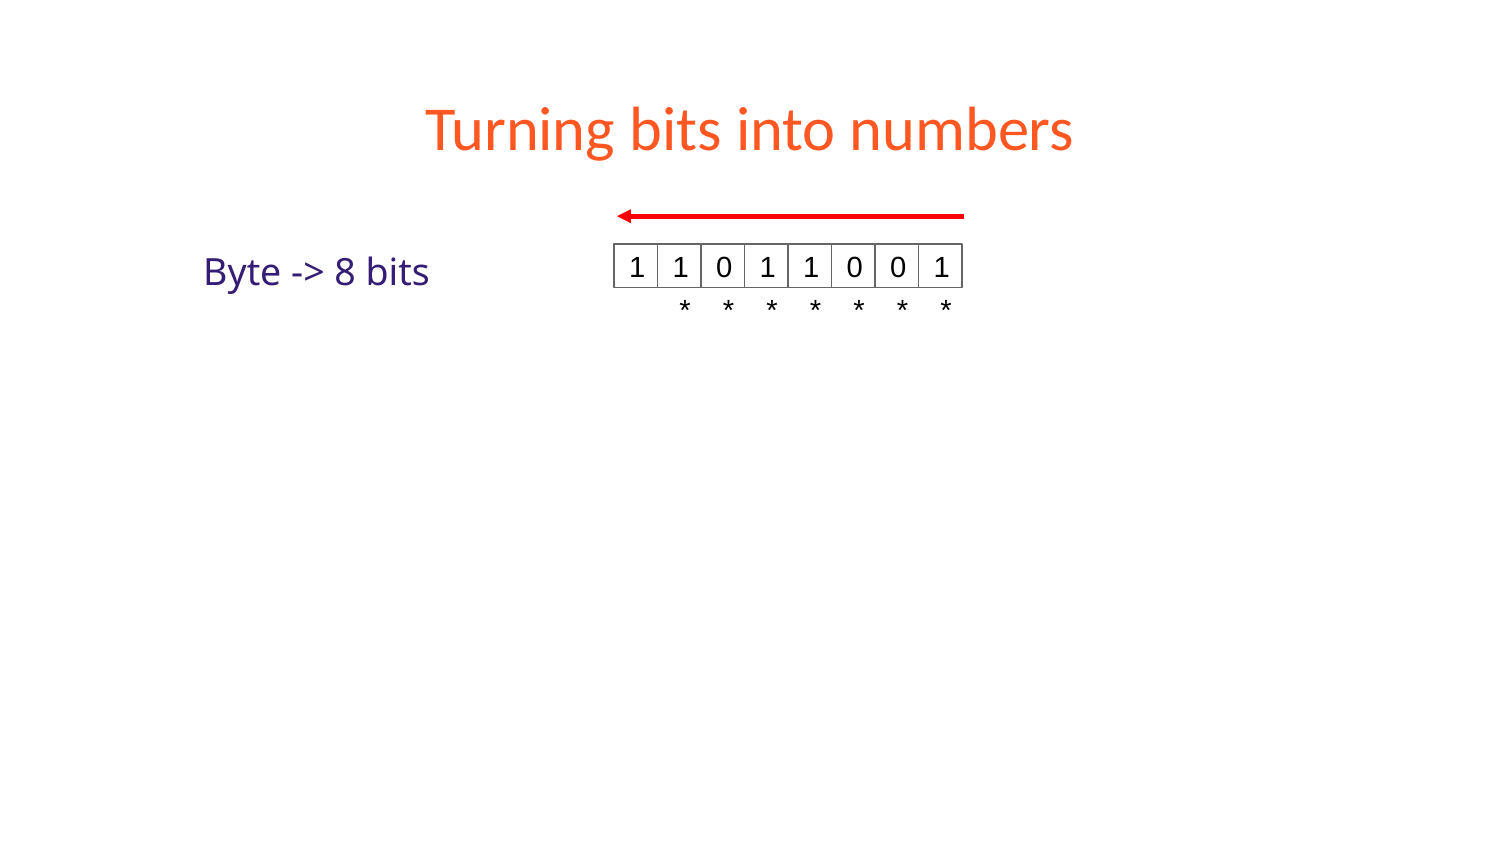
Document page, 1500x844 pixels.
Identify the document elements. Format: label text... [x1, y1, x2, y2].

text_box * [722, 287, 766, 331]
text_box 1 [744, 243, 788, 287]
text_box 0 [875, 243, 918, 287]
text_box * [766, 287, 809, 331]
list Byte -> 8 bits [188, 225, 1389, 787]
text_box * [809, 287, 853, 331]
text_box 0 [831, 243, 875, 287]
text_box 1 [788, 243, 831, 287]
text_box 0 [701, 243, 744, 287]
title Turning bits into numbers [51, 72, 1449, 167]
text_box * [853, 287, 896, 331]
text_box * [896, 287, 940, 331]
text_box 1 [918, 243, 963, 287]
text_box * [679, 287, 722, 331]
text_box 1 [657, 243, 701, 288]
text_box * [940, 287, 984, 331]
text_box 1 [614, 243, 657, 288]
